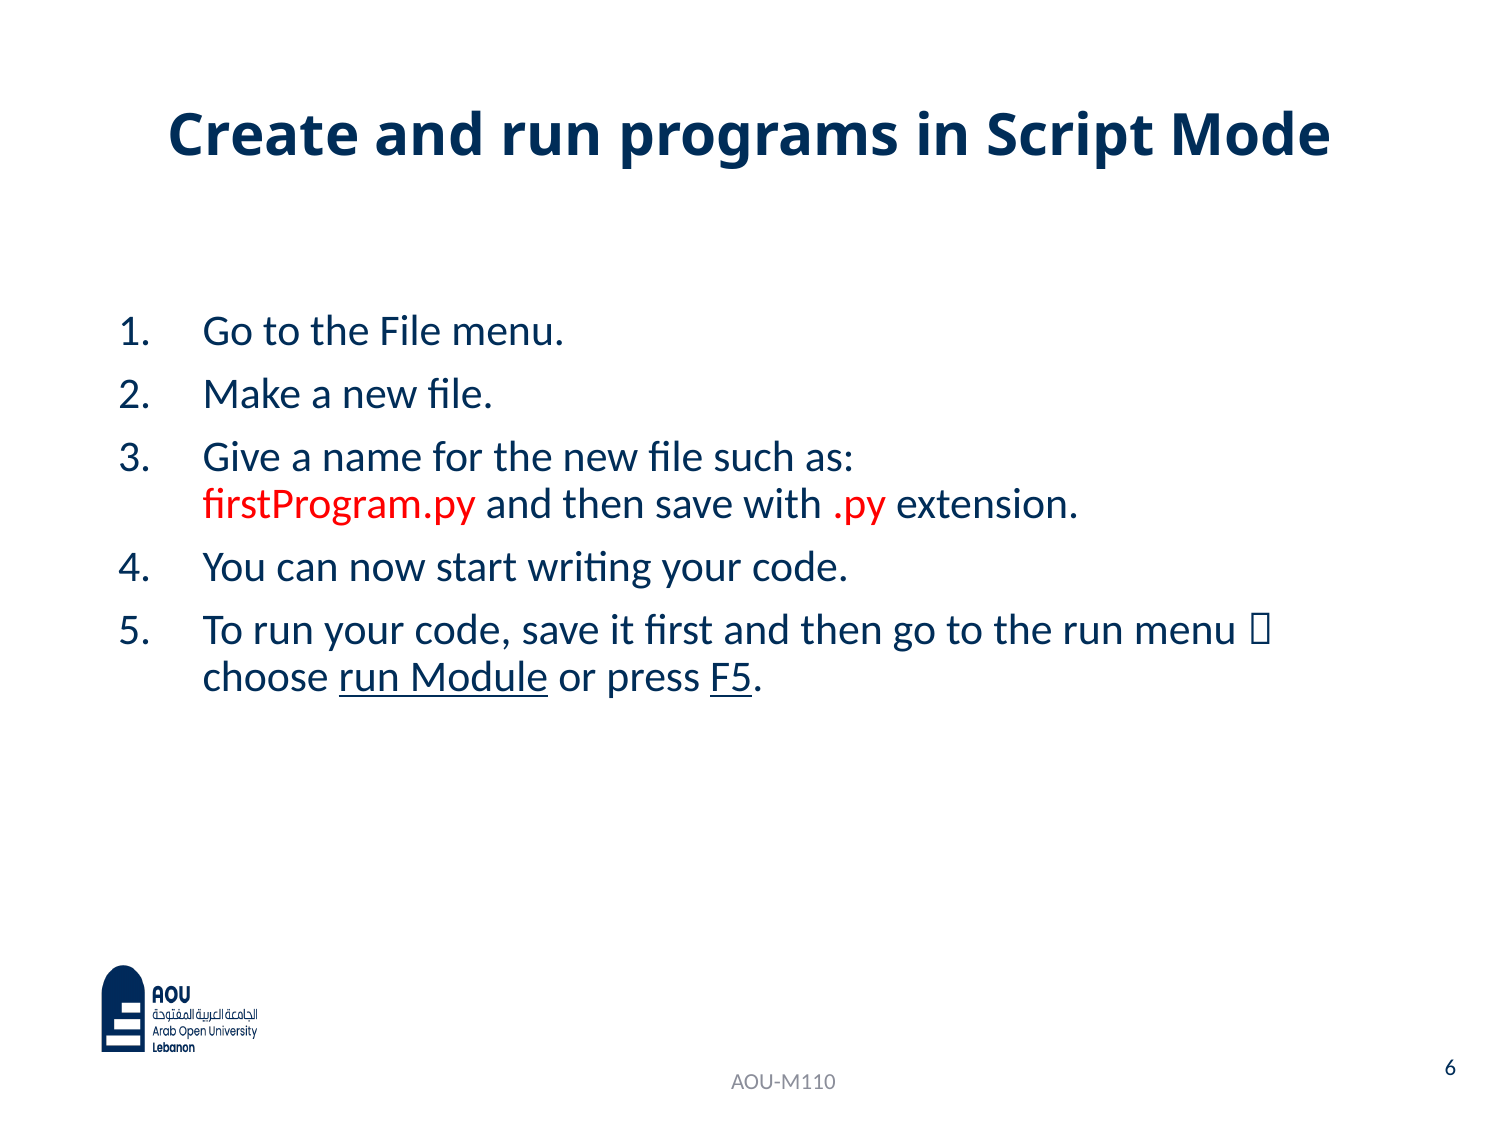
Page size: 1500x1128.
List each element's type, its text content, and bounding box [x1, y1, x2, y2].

slide_number 6 [1429, 1036, 1500, 1097]
title Create and run programs in Script Mode [103, 60, 1397, 215]
picture [89, 948, 269, 1068]
list Go to the File menu. Make a new file. Give a name for the new file such as: firstProgram.py and then save with .py extension. You can now start writing your code. To run your code, save it first and then go to the run menu  choose run Module or press F5. [103, 300, 1397, 901]
footer AOU-M110 [356, 1050, 1211, 1111]
